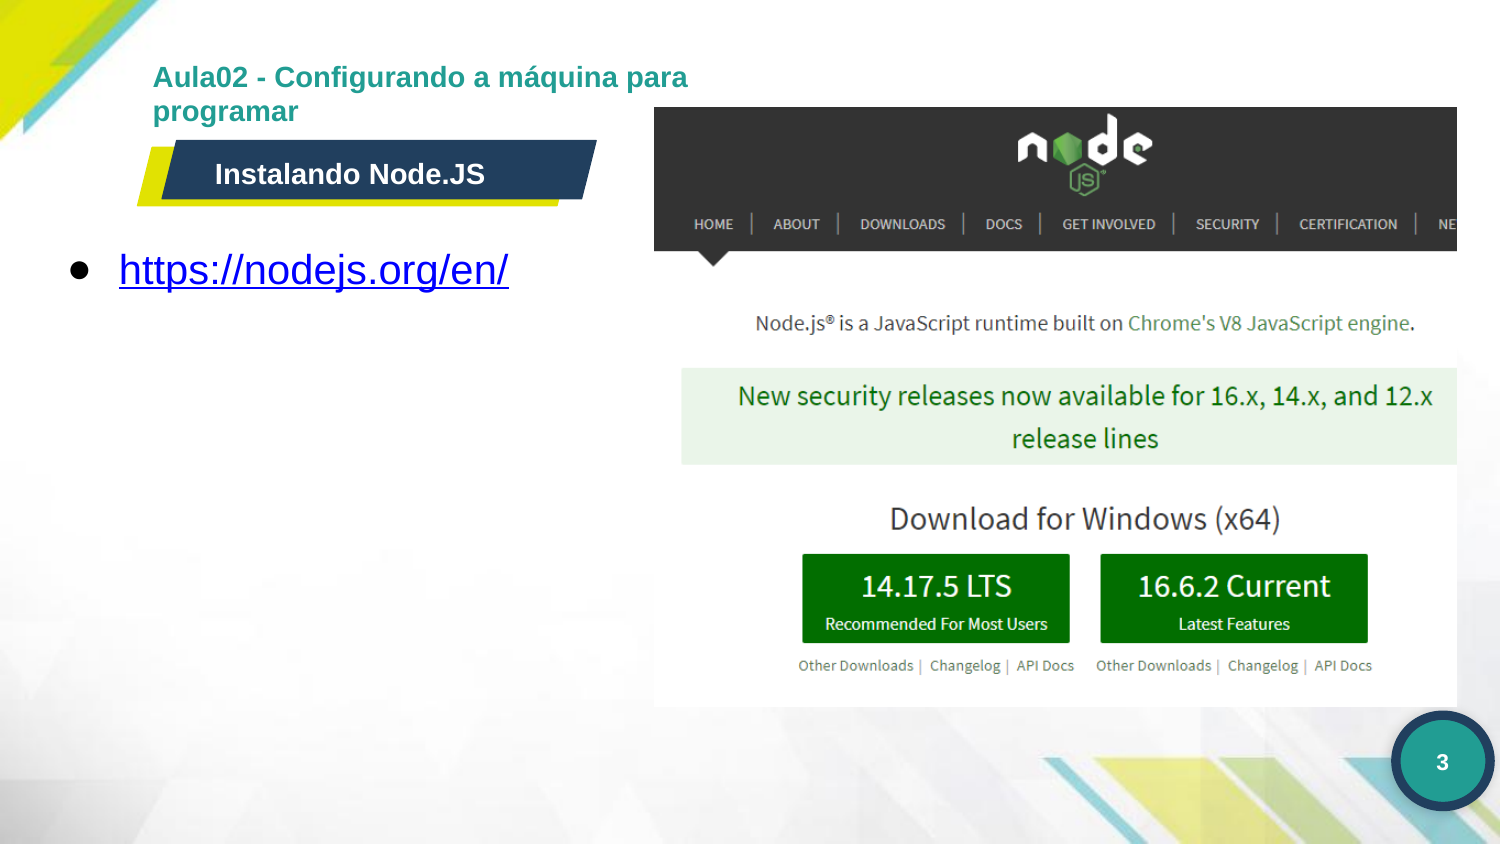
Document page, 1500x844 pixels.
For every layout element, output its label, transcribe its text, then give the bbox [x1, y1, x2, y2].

title Aula02 - Configurando a máquina para programar [137, 42, 812, 120]
picture [0, 0, 1500, 844]
title Instalando Node.JS [199, 140, 554, 184]
list https://nodejs.org/en/ [28, 227, 1364, 751]
